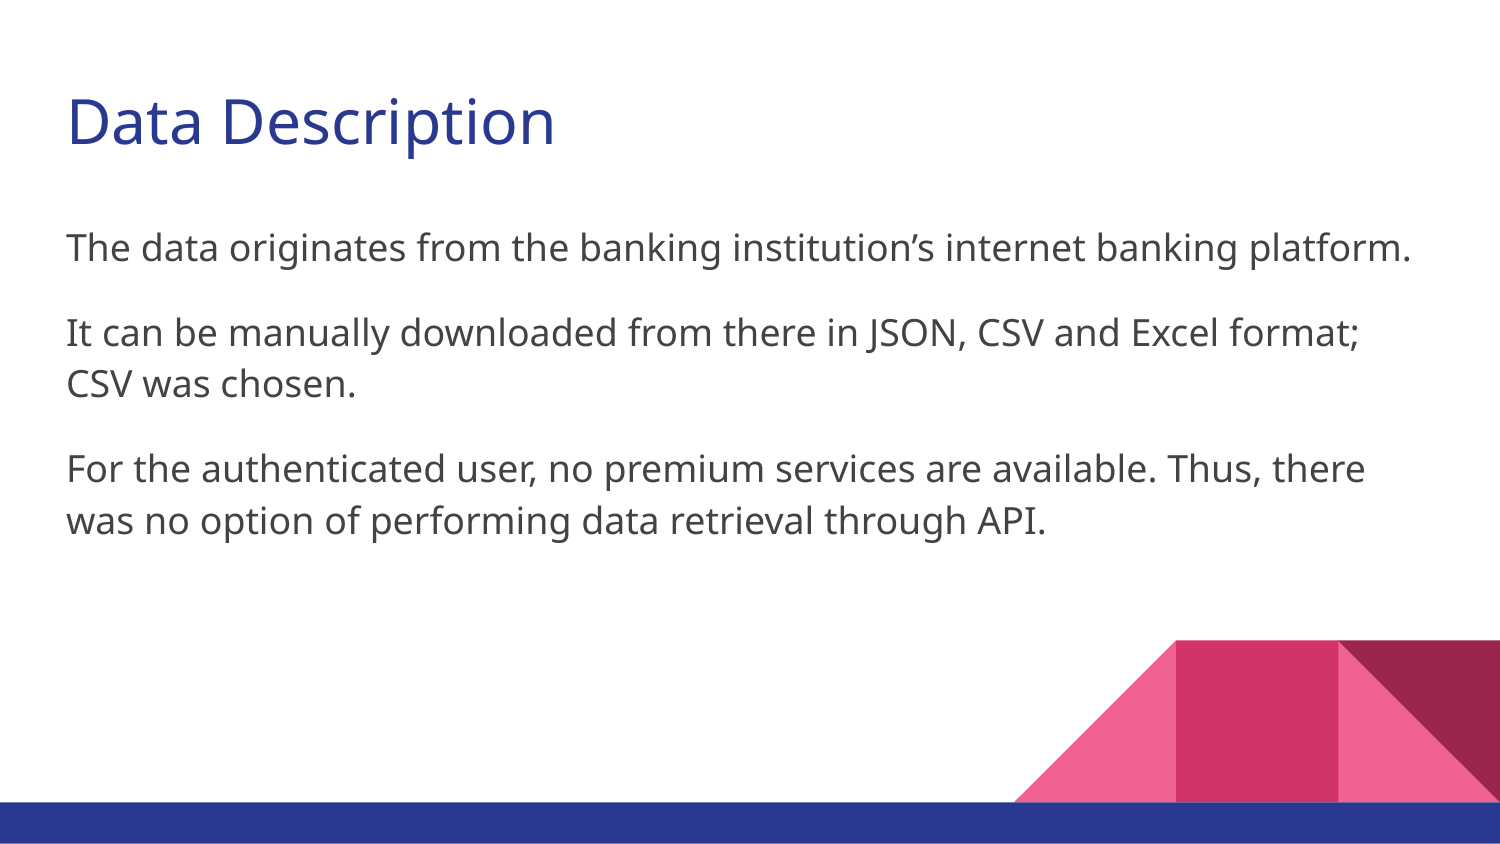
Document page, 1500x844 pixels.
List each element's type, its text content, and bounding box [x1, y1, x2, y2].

list The data originates from the banking institution’s internet banking platform. It can be manually downloaded from there in JSON, CSV and Excel format; CSV was chosen. For the authenticated user, no premium services are available. Thus, there was no option of performing data retrieval through API. [51, 201, 1449, 750]
title Data Description [51, 67, 1449, 167]
